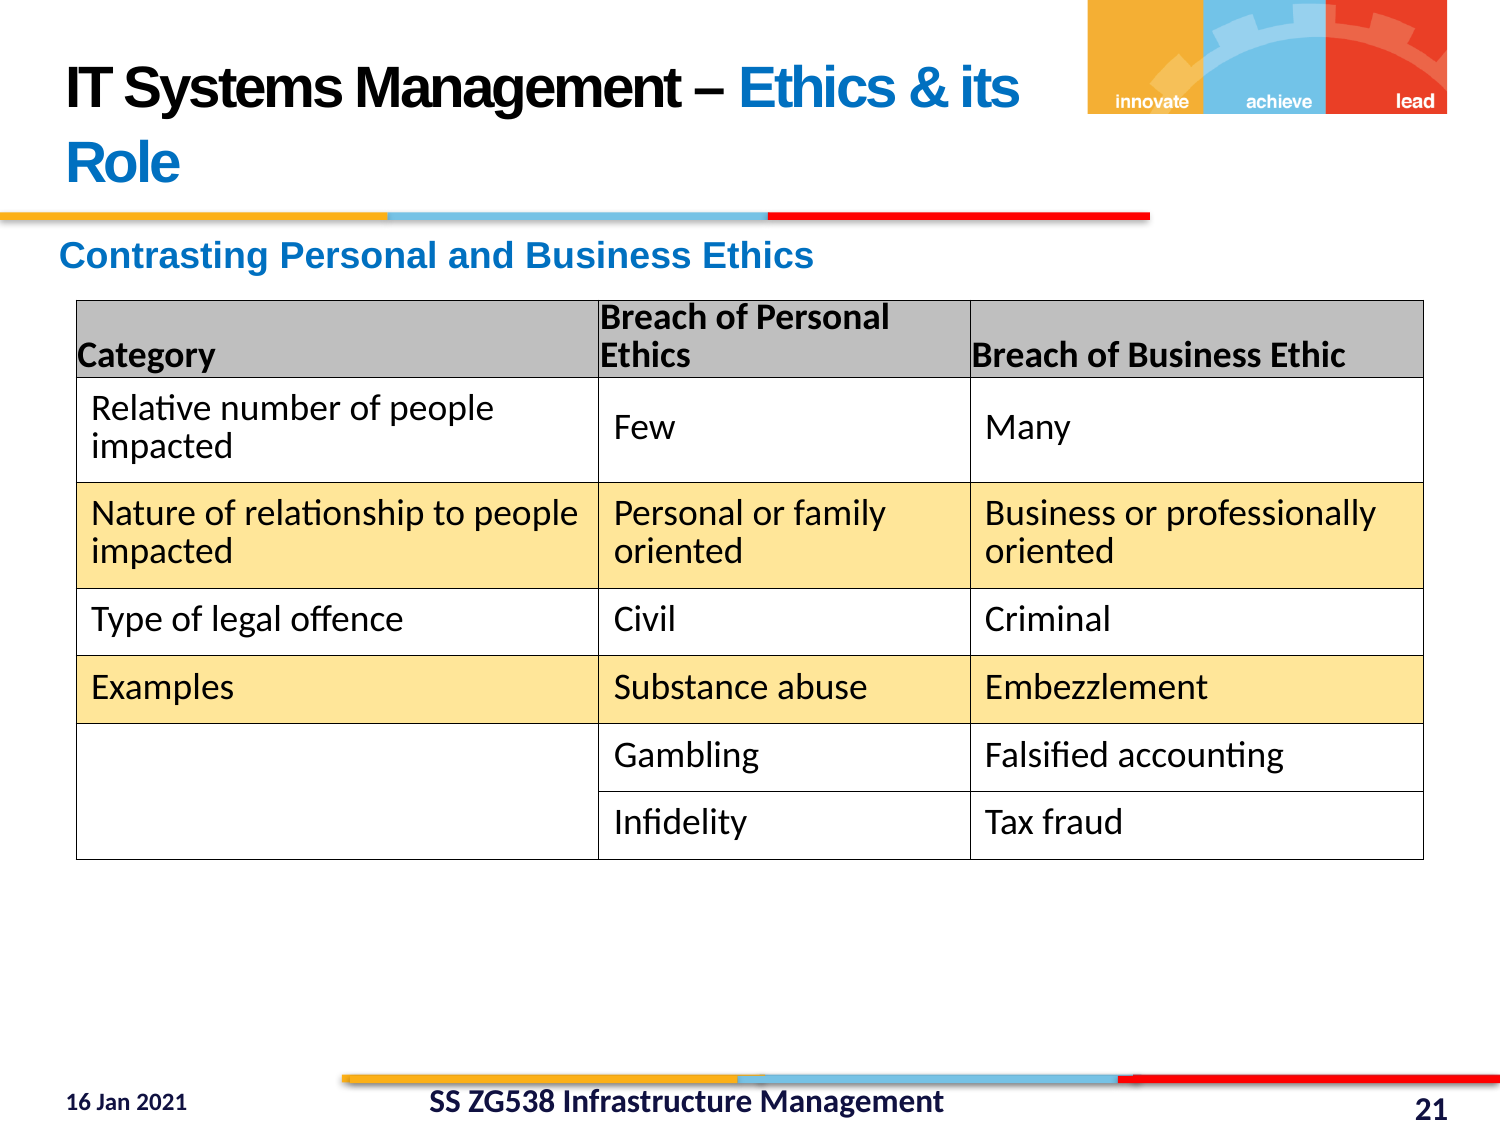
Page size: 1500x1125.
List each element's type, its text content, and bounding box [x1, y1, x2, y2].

table_cell Many [971, 378, 1423, 482]
picture [1087, 0, 1448, 114]
table_cell Personal or family oriented [599, 483, 970, 588]
table_cell Relative number of people impacted [77, 378, 598, 482]
table_header Breach of Business Ethic [971, 301, 1423, 377]
table_header Category [77, 301, 598, 377]
table_cell Gambling [599, 724, 970, 791]
table_cell [77, 724, 598, 859]
table_cell Criminal [971, 589, 1423, 655]
list Contrasting Personal and Business Ethics [43, 219, 1488, 1063]
table_cell Type of legal offence [77, 589, 598, 655]
table_cell Substance abuse [599, 656, 970, 723]
table_cell Examples [77, 656, 598, 723]
table_cell Falsified accounting [971, 724, 1423, 791]
table_cell Civil [599, 589, 970, 655]
table_cell Nature of relationship to people impacted [77, 483, 598, 588]
table_cell Few [599, 378, 970, 482]
table_cell Embezzlement [971, 656, 1423, 723]
table_cell Infidelity [599, 792, 970, 859]
table_cell Tax fraud [971, 792, 1423, 859]
slide_number 21 [1400, 1079, 1500, 1125]
list IT Systems Management – Ethics & its Role [50, 24, 1088, 213]
table_header Breach of Personal Ethics [599, 301, 970, 377]
footer SS ZG538 Infrastructure Management [414, 1071, 1077, 1125]
table_cell Business or professionally oriented [971, 483, 1423, 588]
